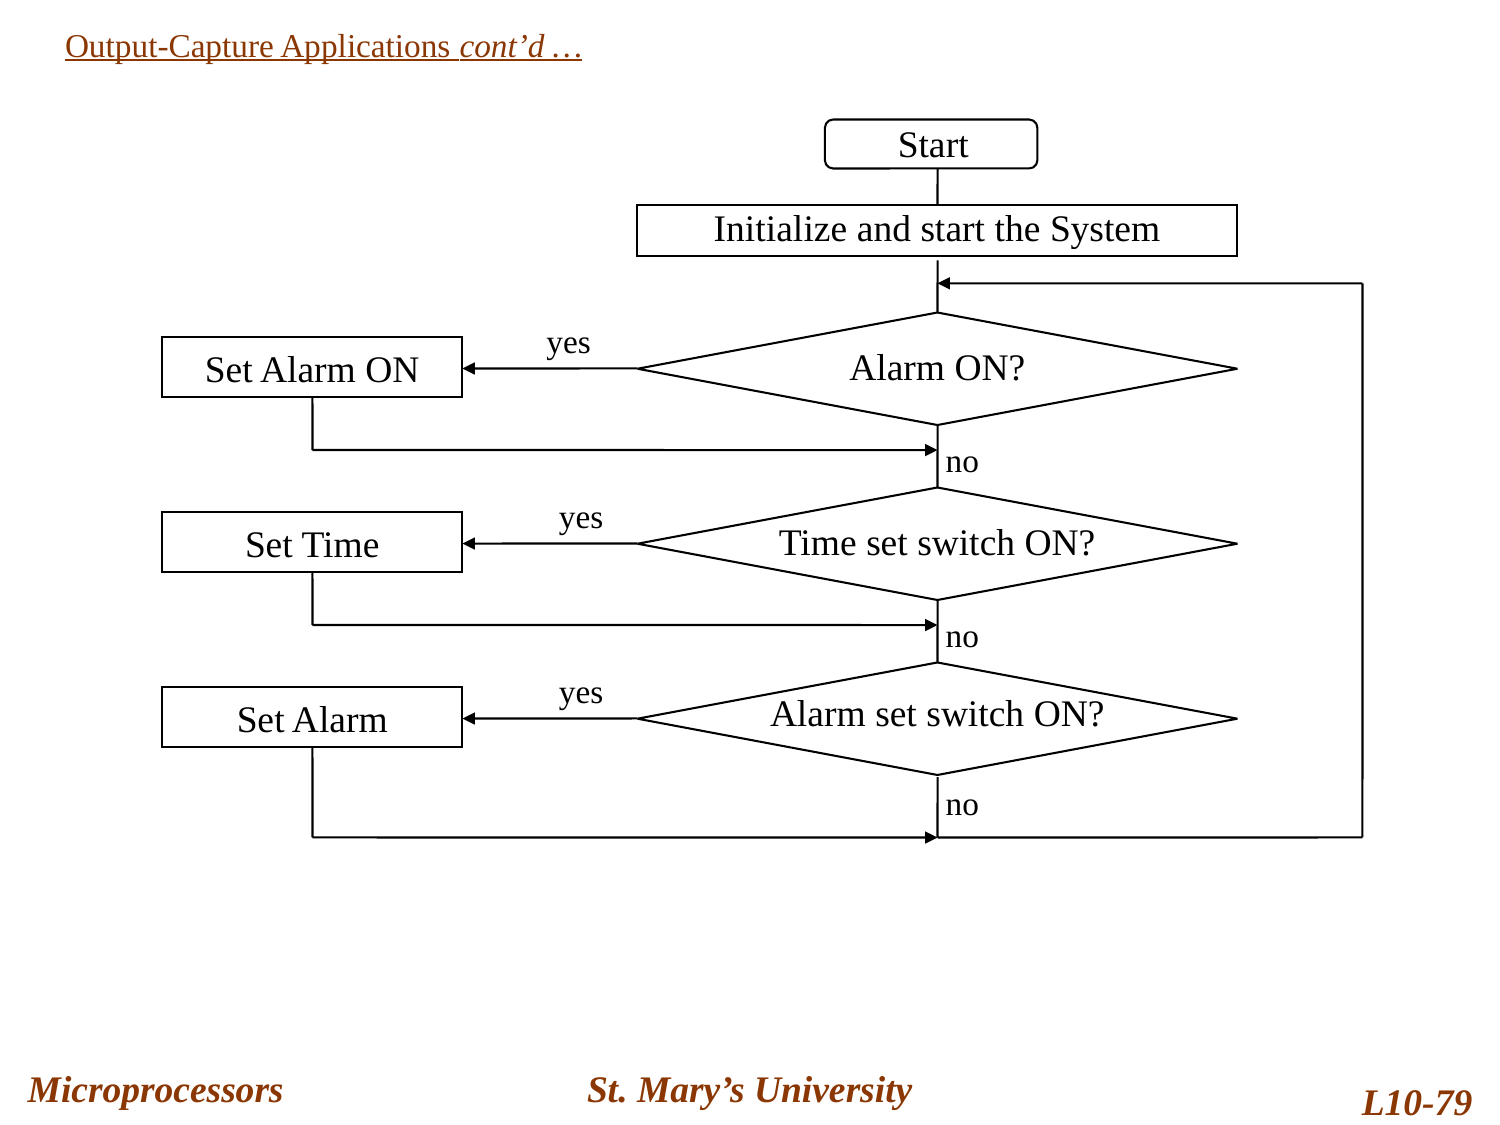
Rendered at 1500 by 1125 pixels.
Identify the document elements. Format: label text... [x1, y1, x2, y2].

text_box no [924, 432, 1000, 487]
text_box no [941, 774, 1000, 830]
text_box [1113, 345, 1238, 393]
text_box [462, 362, 638, 375]
text_box Set Alarm [162, 687, 463, 748]
footer St. Mary’s University [512, 1049, 988, 1125]
text_box no [924, 607, 1000, 662]
text_box [817, 312, 1058, 335]
text_box yes [537, 662, 625, 718]
text_box Set Alarm ON [162, 337, 463, 398]
slide_number L10-79 [1299, 1062, 1488, 1125]
text_box [933, 396, 1093, 425]
text_box [817, 487, 1058, 510]
text_box [638, 345, 762, 393]
text_box [638, 697, 749, 740]
slide_number Microprocessors [12, 1049, 376, 1125]
text_box [937, 277, 1363, 290]
text_box [1113, 520, 1238, 568]
text_box Alarm ON? [762, 335, 1113, 396]
text_box [824, 119, 833, 169]
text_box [312, 572, 938, 626]
text_box Initialize and start the System [637, 204, 1238, 256]
text_box [933, 571, 1093, 600]
text_box Output-Capture Applications cont’d … [49, 12, 1325, 75]
text_box [462, 537, 638, 550]
text_box [838, 662, 1037, 681]
text_box [1034, 121, 1038, 167]
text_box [312, 397, 938, 451]
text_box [312, 747, 938, 838]
text_box yes [524, 312, 613, 368]
text_box [462, 712, 638, 725]
text_box Start [833, 112, 1034, 173]
text_box Time set switch ON? [762, 510, 1113, 571]
text_box Alarm set switch ON? [749, 681, 1125, 742]
text_box [1125, 697, 1238, 740]
text_box [761, 742, 1114, 774]
text_box Set Time [162, 512, 463, 573]
text_box yes [537, 487, 625, 543]
text_box [638, 520, 762, 568]
